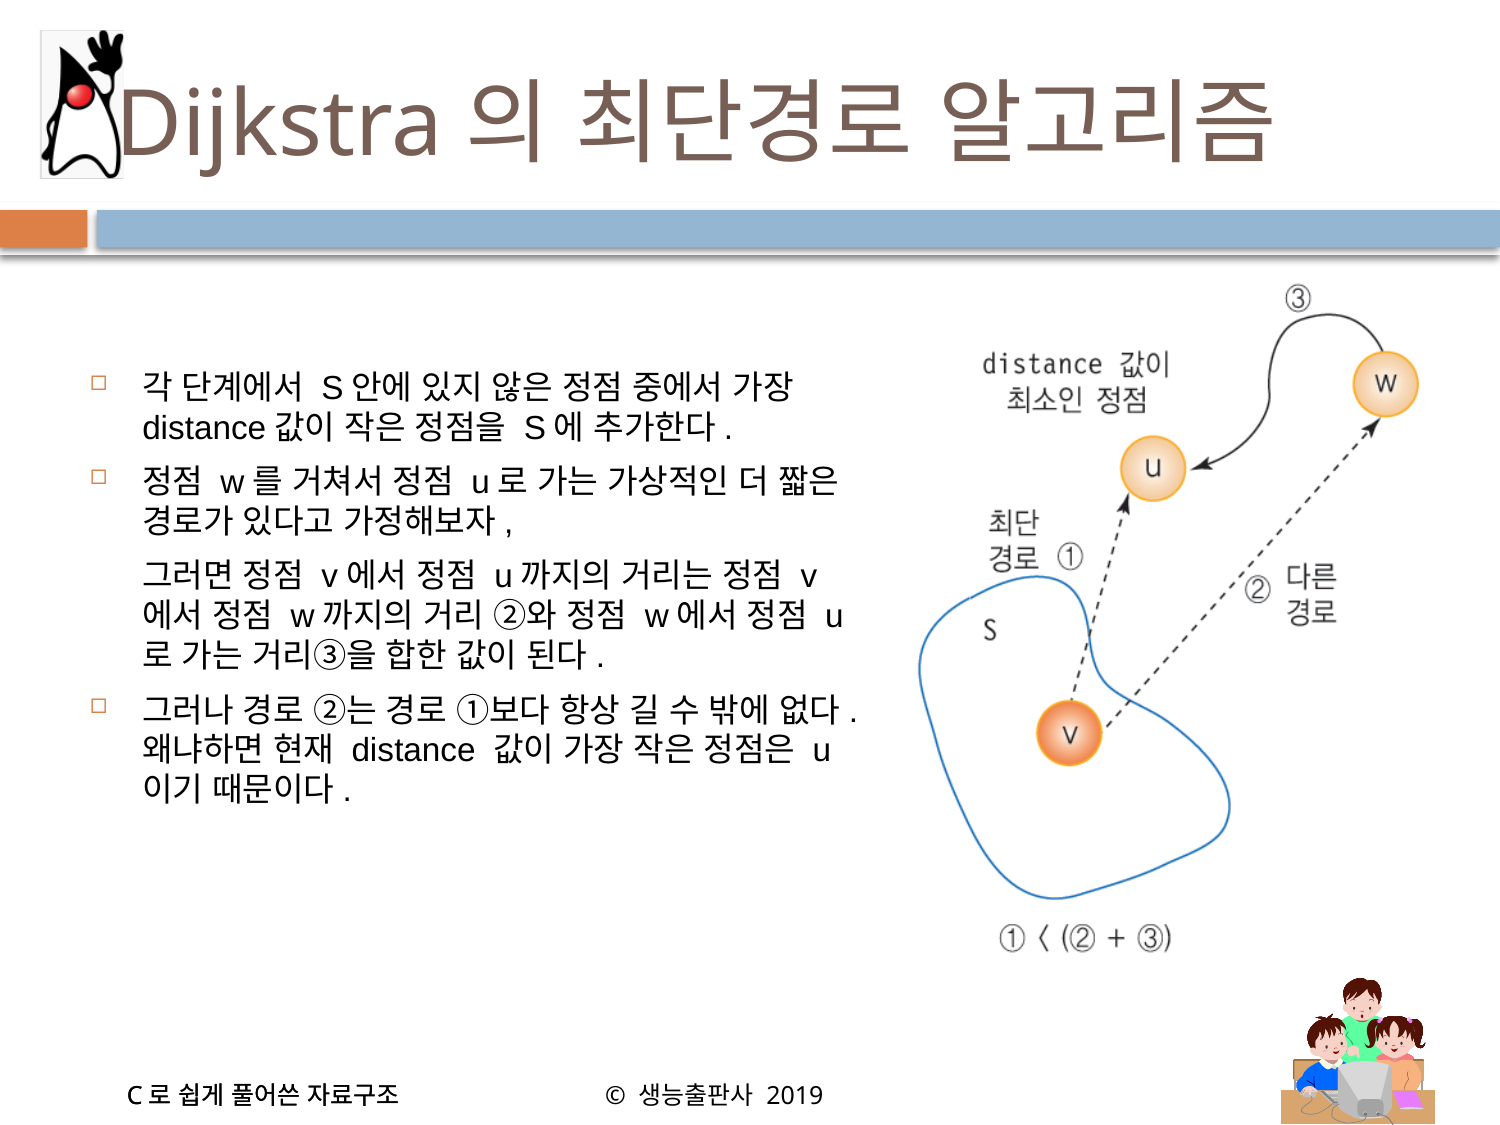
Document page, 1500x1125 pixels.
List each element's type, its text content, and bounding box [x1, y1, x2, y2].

picture [39, 30, 124, 179]
title Dijkstra의 최단경로 알고리즘 [100, 37, 1438, 200]
picture [903, 281, 1437, 968]
list 각 단계에서 S안에 있지 않은 정점 중에서 가장 distance값이 작은 정점을 S에 추가한다. 정점 w를 거쳐서 정점 u로 가는 가상적인 더 짧은 경로가 있다고 가정해보자, 그러면 정점 v에서 정점 u까지의 거리는 정점 v에서 정점 w까지의 거리 ②와 정점 w에서 정점 u로 가는 거리③을 합한 값이 된다. 그러나 경로 ②는 경로 ①보다 항상 길 수 밖에 없다. 왜냐하면 현재 distance 값이 가장 작은 정점은 u이기 때문이다. [75, 304, 883, 844]
